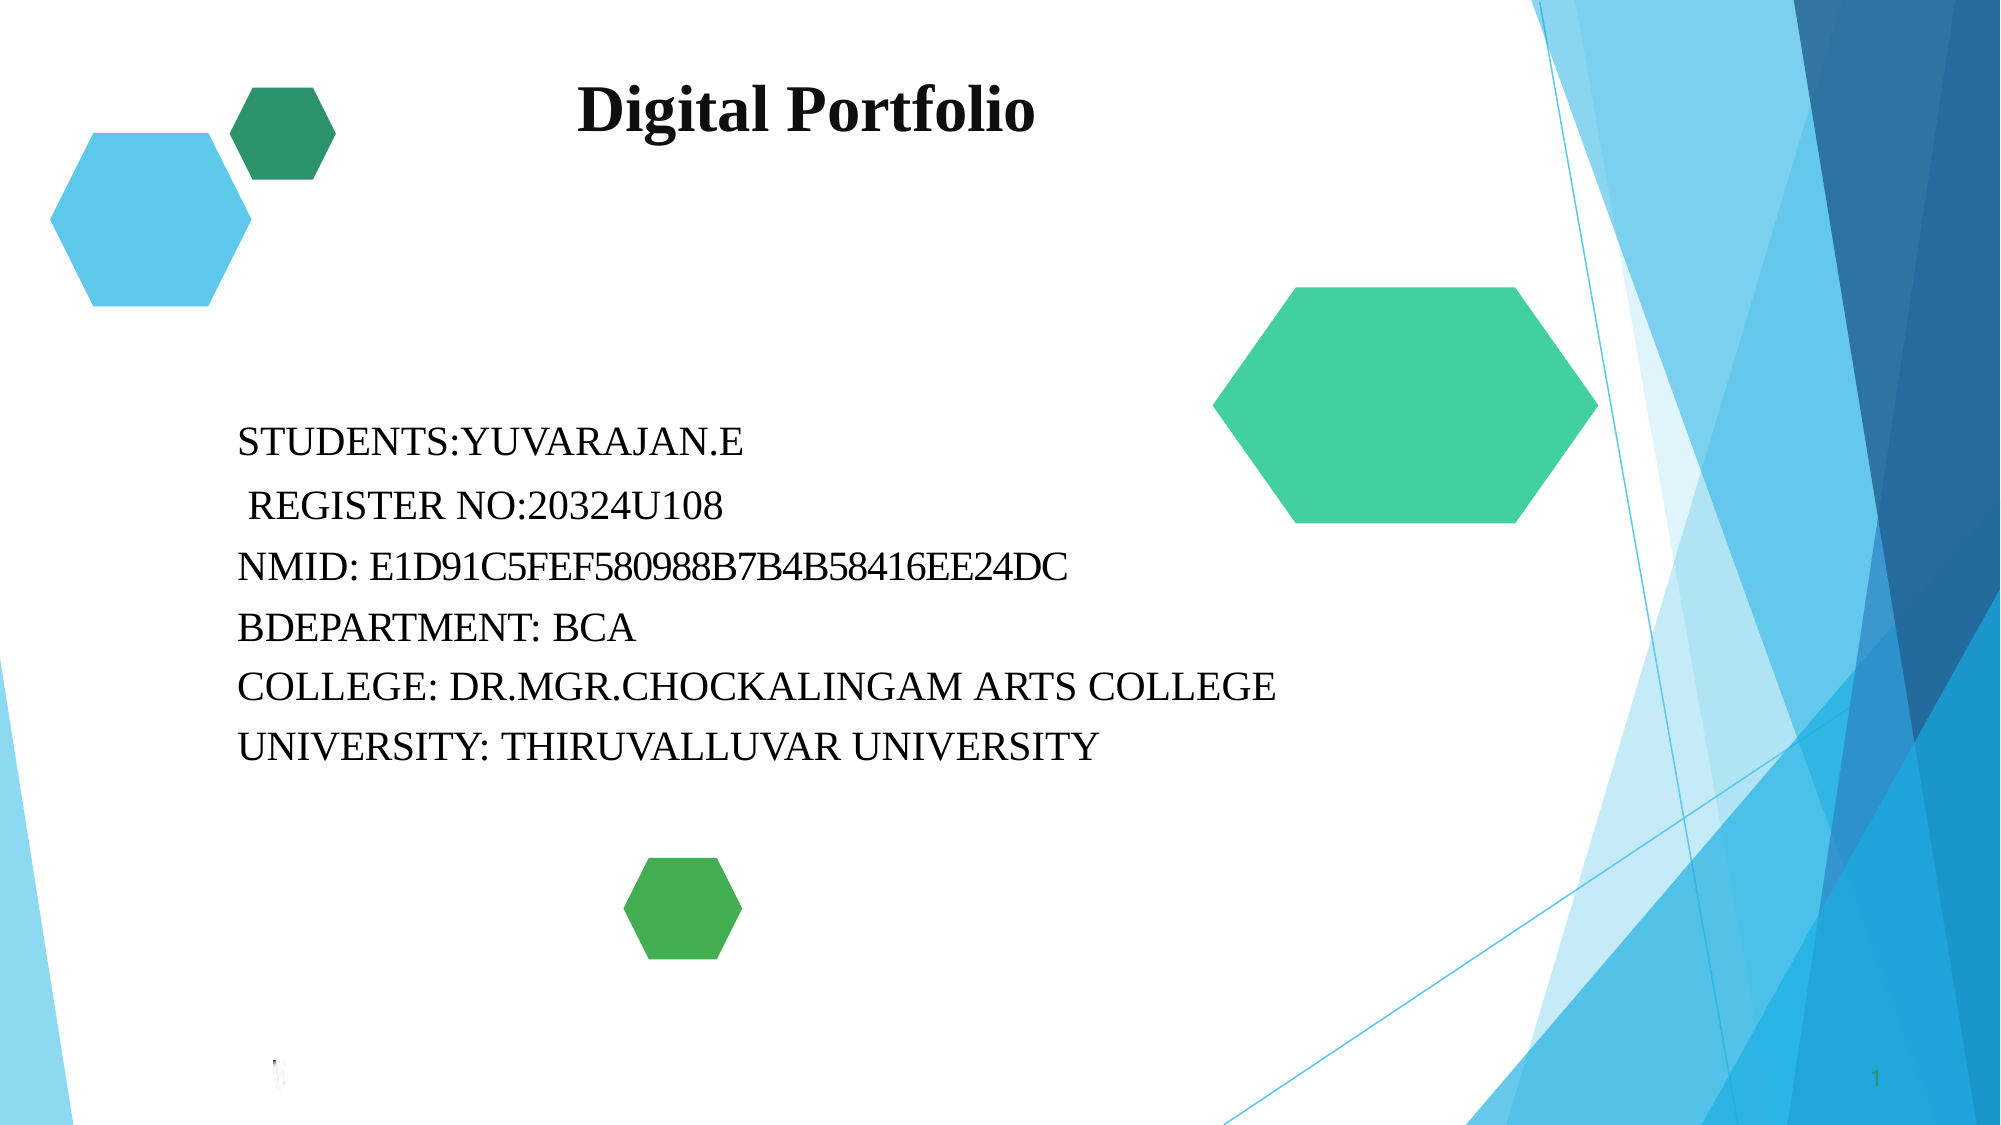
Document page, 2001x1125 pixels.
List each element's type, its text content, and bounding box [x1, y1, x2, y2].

text_box [1217, 287, 1599, 524]
slide_number 1 [1863, 1062, 1891, 1125]
title Digital Portfolio [575, 62, 1088, 254]
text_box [49, 87, 337, 307]
picture [273, 1060, 287, 1091]
text_box STUDENTS:YUVARAJAN.E REGISTER NO:20324U108 NMID: E1D91C5FEF580988B7B4B58416EE24DC BDEPARTMENT: BCA COLLEGE: DR.MGR.CHOCKALINGAM ARTS COLLEGE UNIVERSITY: THIRUVALLUVAR UNIVERSITY [235, 399, 1388, 769]
text_box [623, 857, 743, 960]
